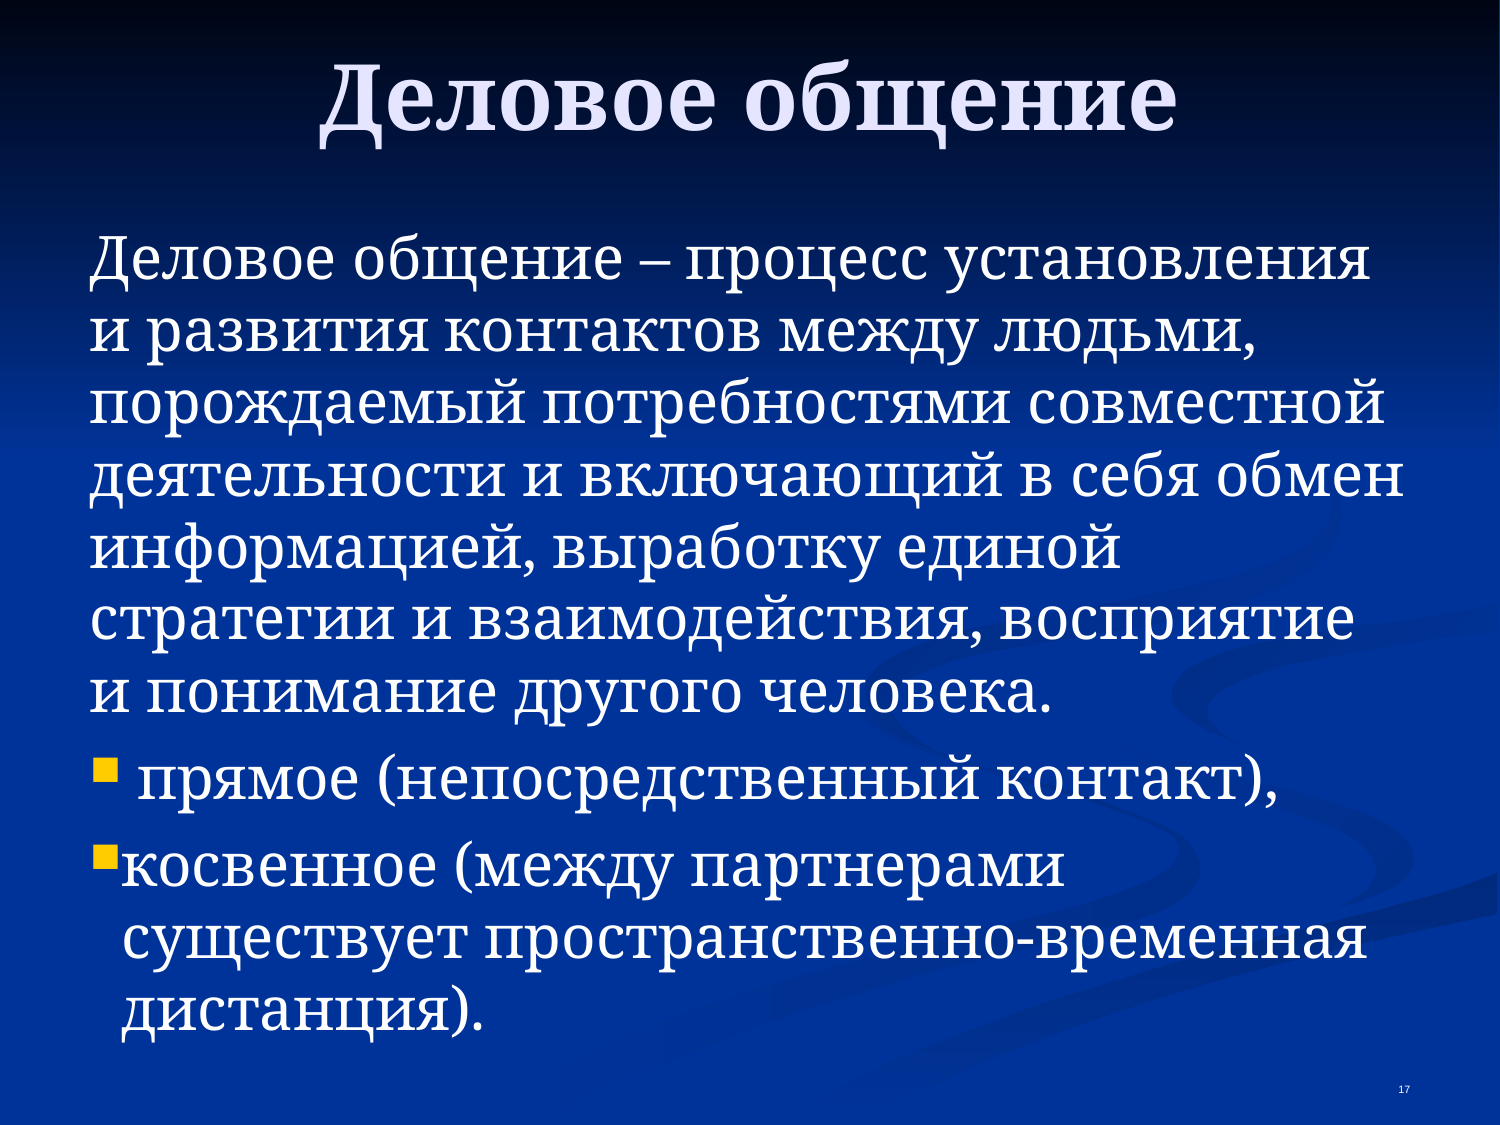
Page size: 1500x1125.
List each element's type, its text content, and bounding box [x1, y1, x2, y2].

text_box Деловое общение – процесс установления и развития контактов между людьми, порождаемый потребностями совместной деятельности и включающий в себя обмен информацией, выработку единой стратегии и взаимодействия, восприятие и понимание другого человека. прямое (непосредственный контакт), косвенное (между партнерами существует пространственно-временная дистанция). [74, 212, 1425, 1050]
text_box Деловое общение [74, 0, 1425, 188]
text_box <number> [1074, 1074, 1426, 1104]
